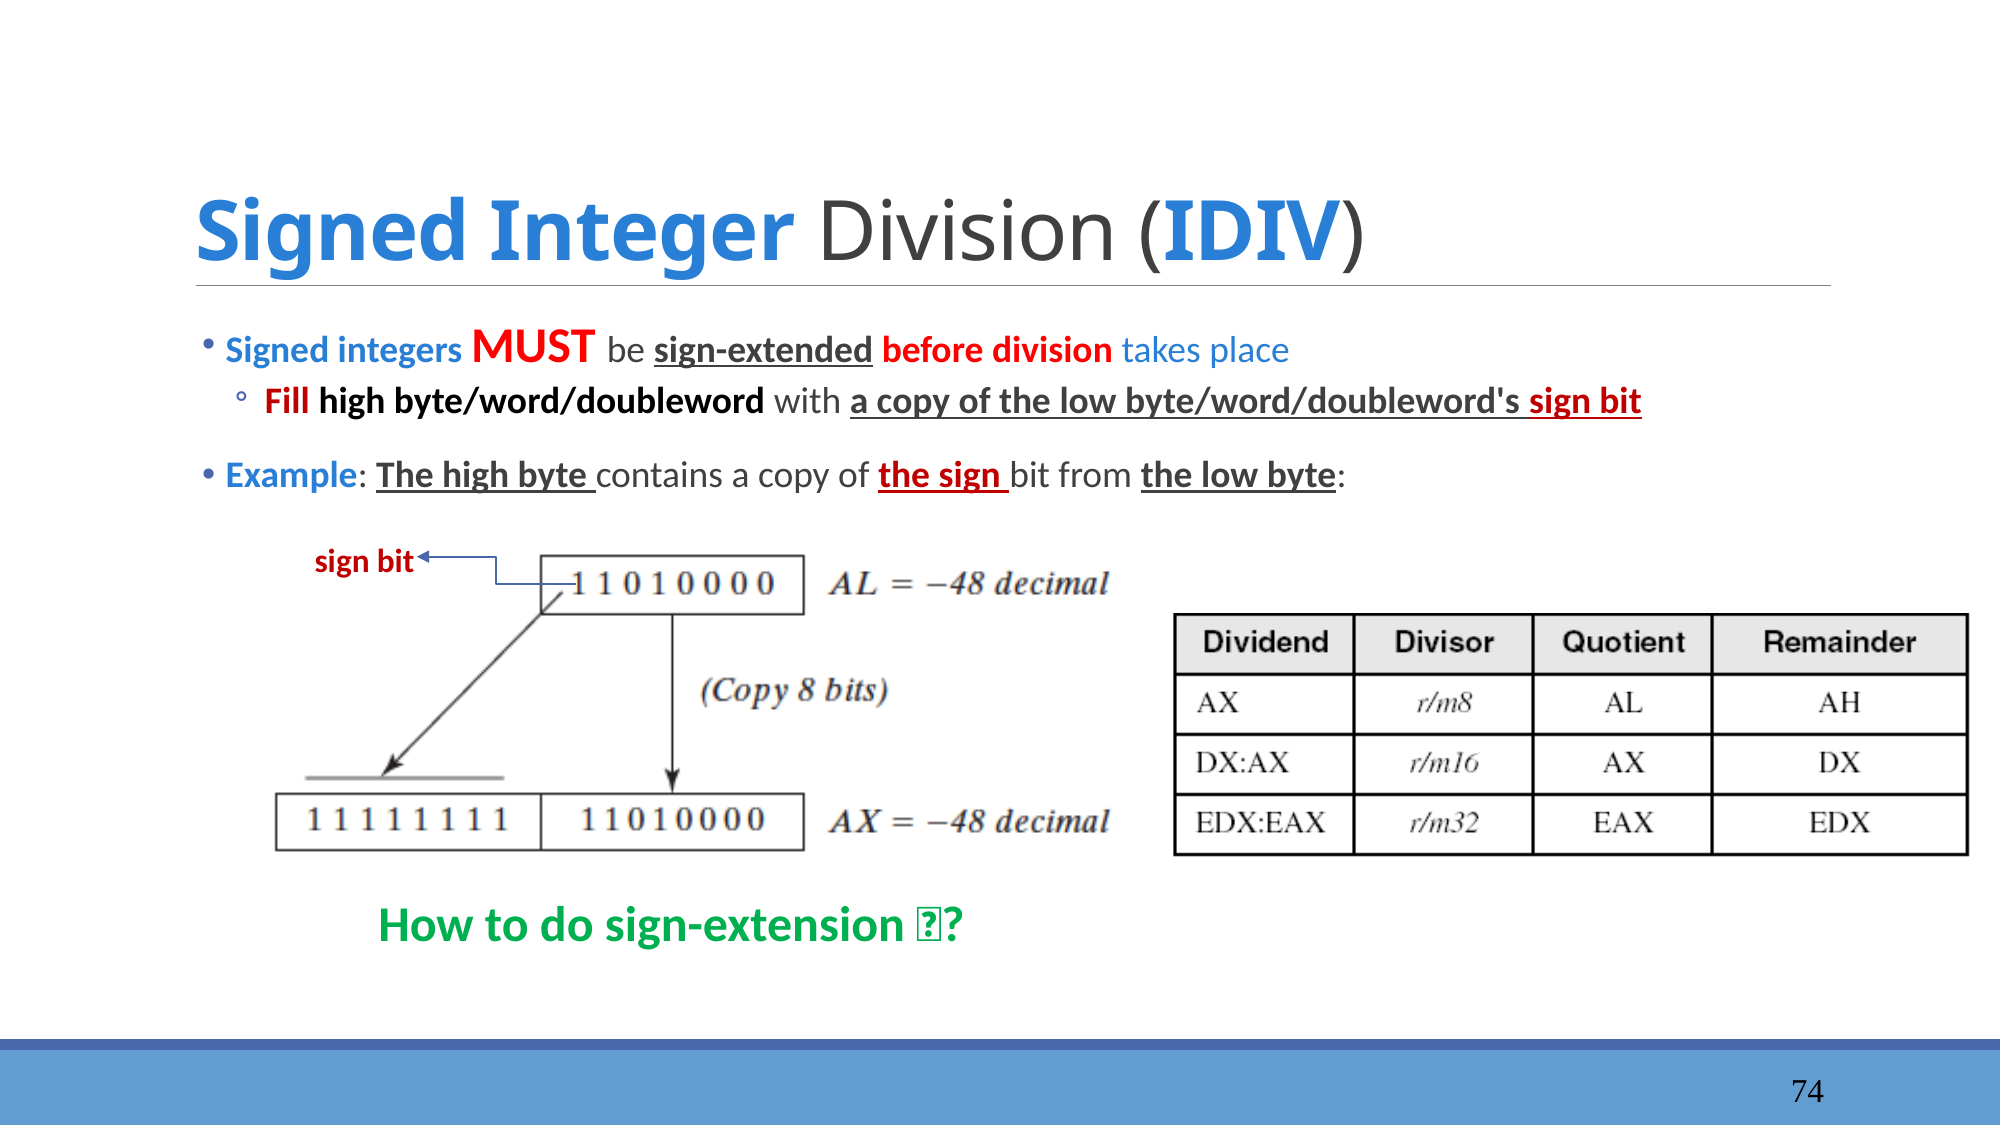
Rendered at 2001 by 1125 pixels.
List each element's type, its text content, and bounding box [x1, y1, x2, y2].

slide_number 75 [1624, 1059, 1840, 1120]
title Signed Integer Division (IDIV) [180, 47, 1830, 285]
picture [1172, 612, 1972, 859]
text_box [208, 530, 1167, 961]
list Signed integers MUST be sign-extended before division takes place Fill high byte/word/doubleword with a copy of the low byte/word/doubleword's sign bit Example: The high byte contains a copy of the sign bit from the low byte: [202, 311, 1830, 687]
